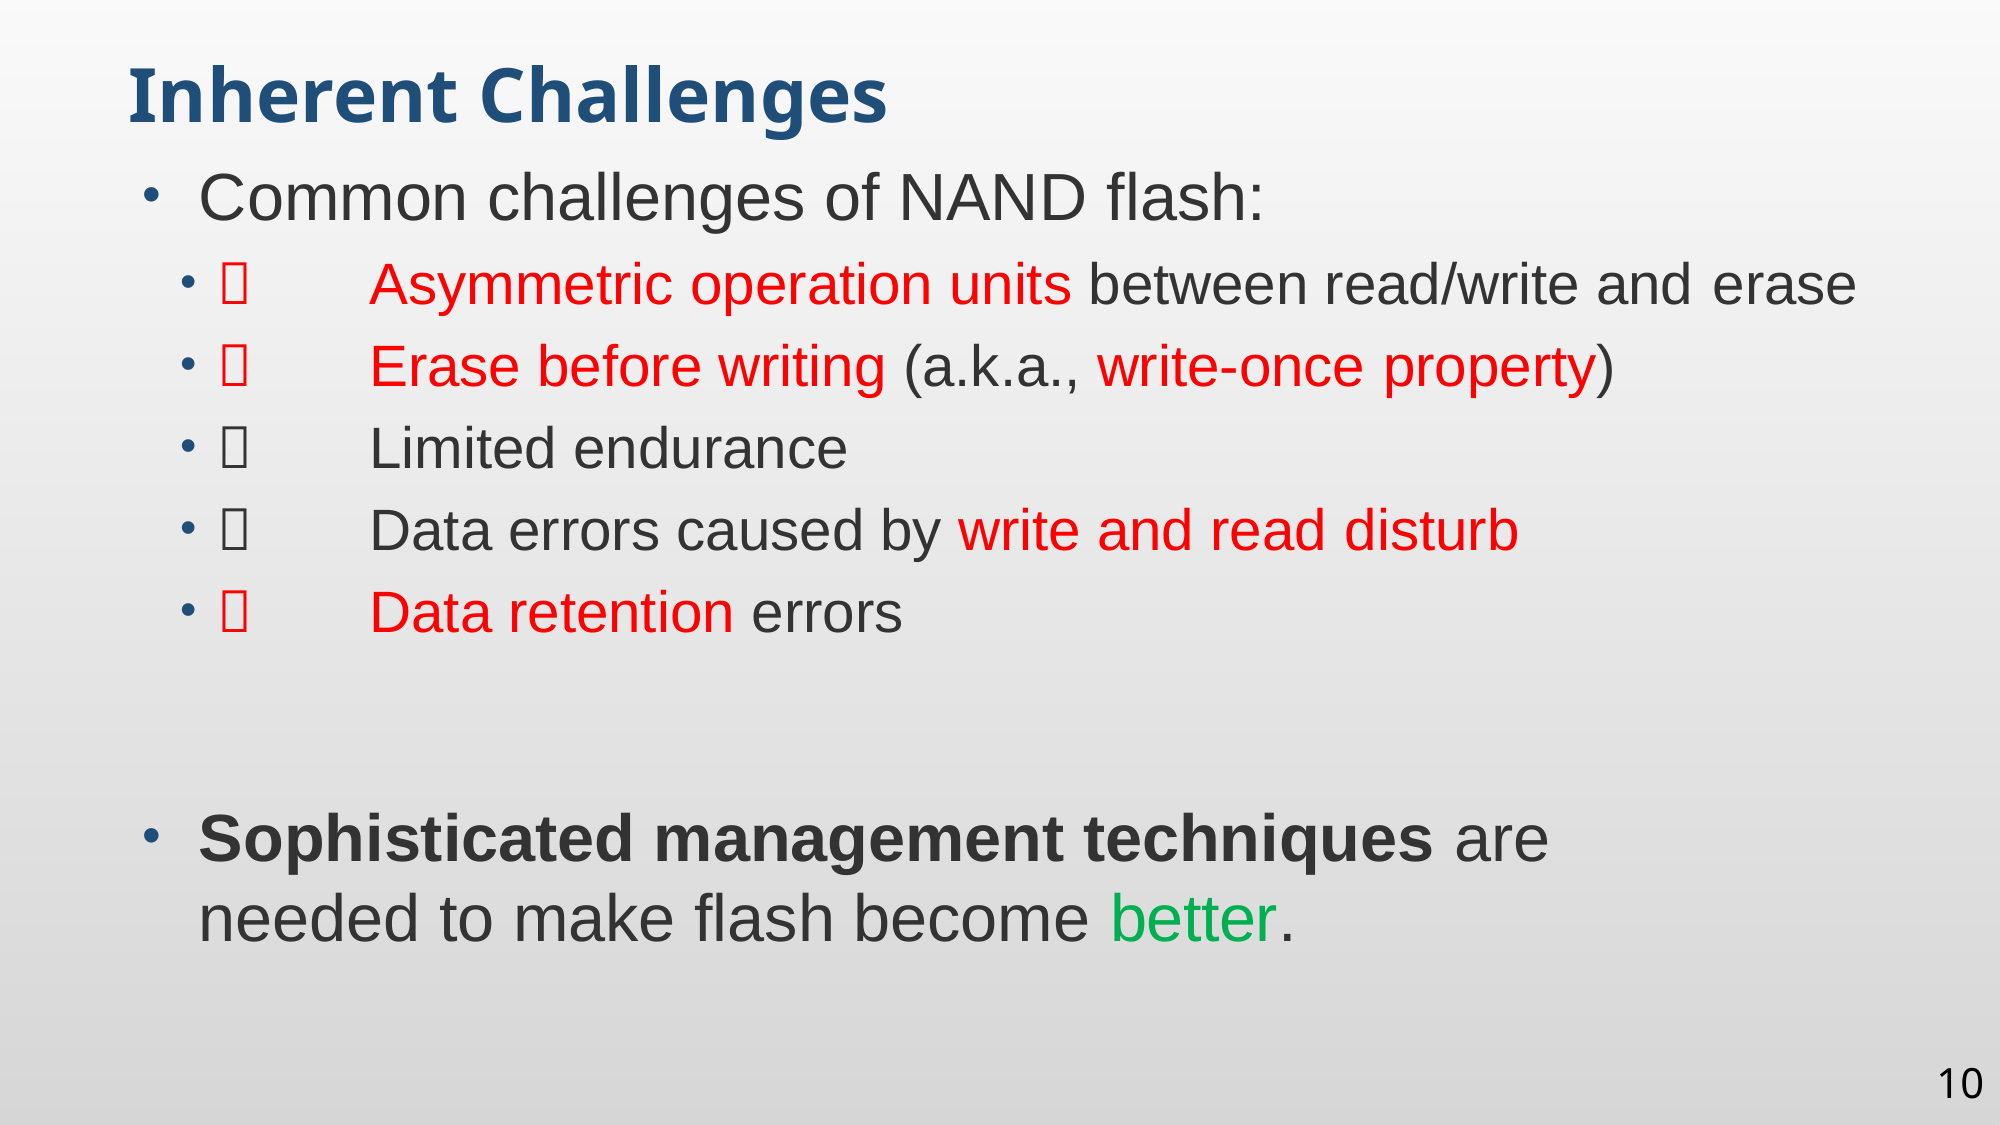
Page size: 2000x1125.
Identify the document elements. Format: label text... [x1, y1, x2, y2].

text_box Inherent Challenges [113, 30, 1886, 147]
list Common challenges of NAND flash:  Asymmetric operation units between read/write and erase  Erase before writing (a.k.a., write-once property)  Limited endurance  Data errors caused by write and read disturb  Data retention errors Sophisticated management techniques are needed to make flash become better. [125, 146, 1945, 1076]
text_box 10 [1811, 1070, 2000, 1101]
